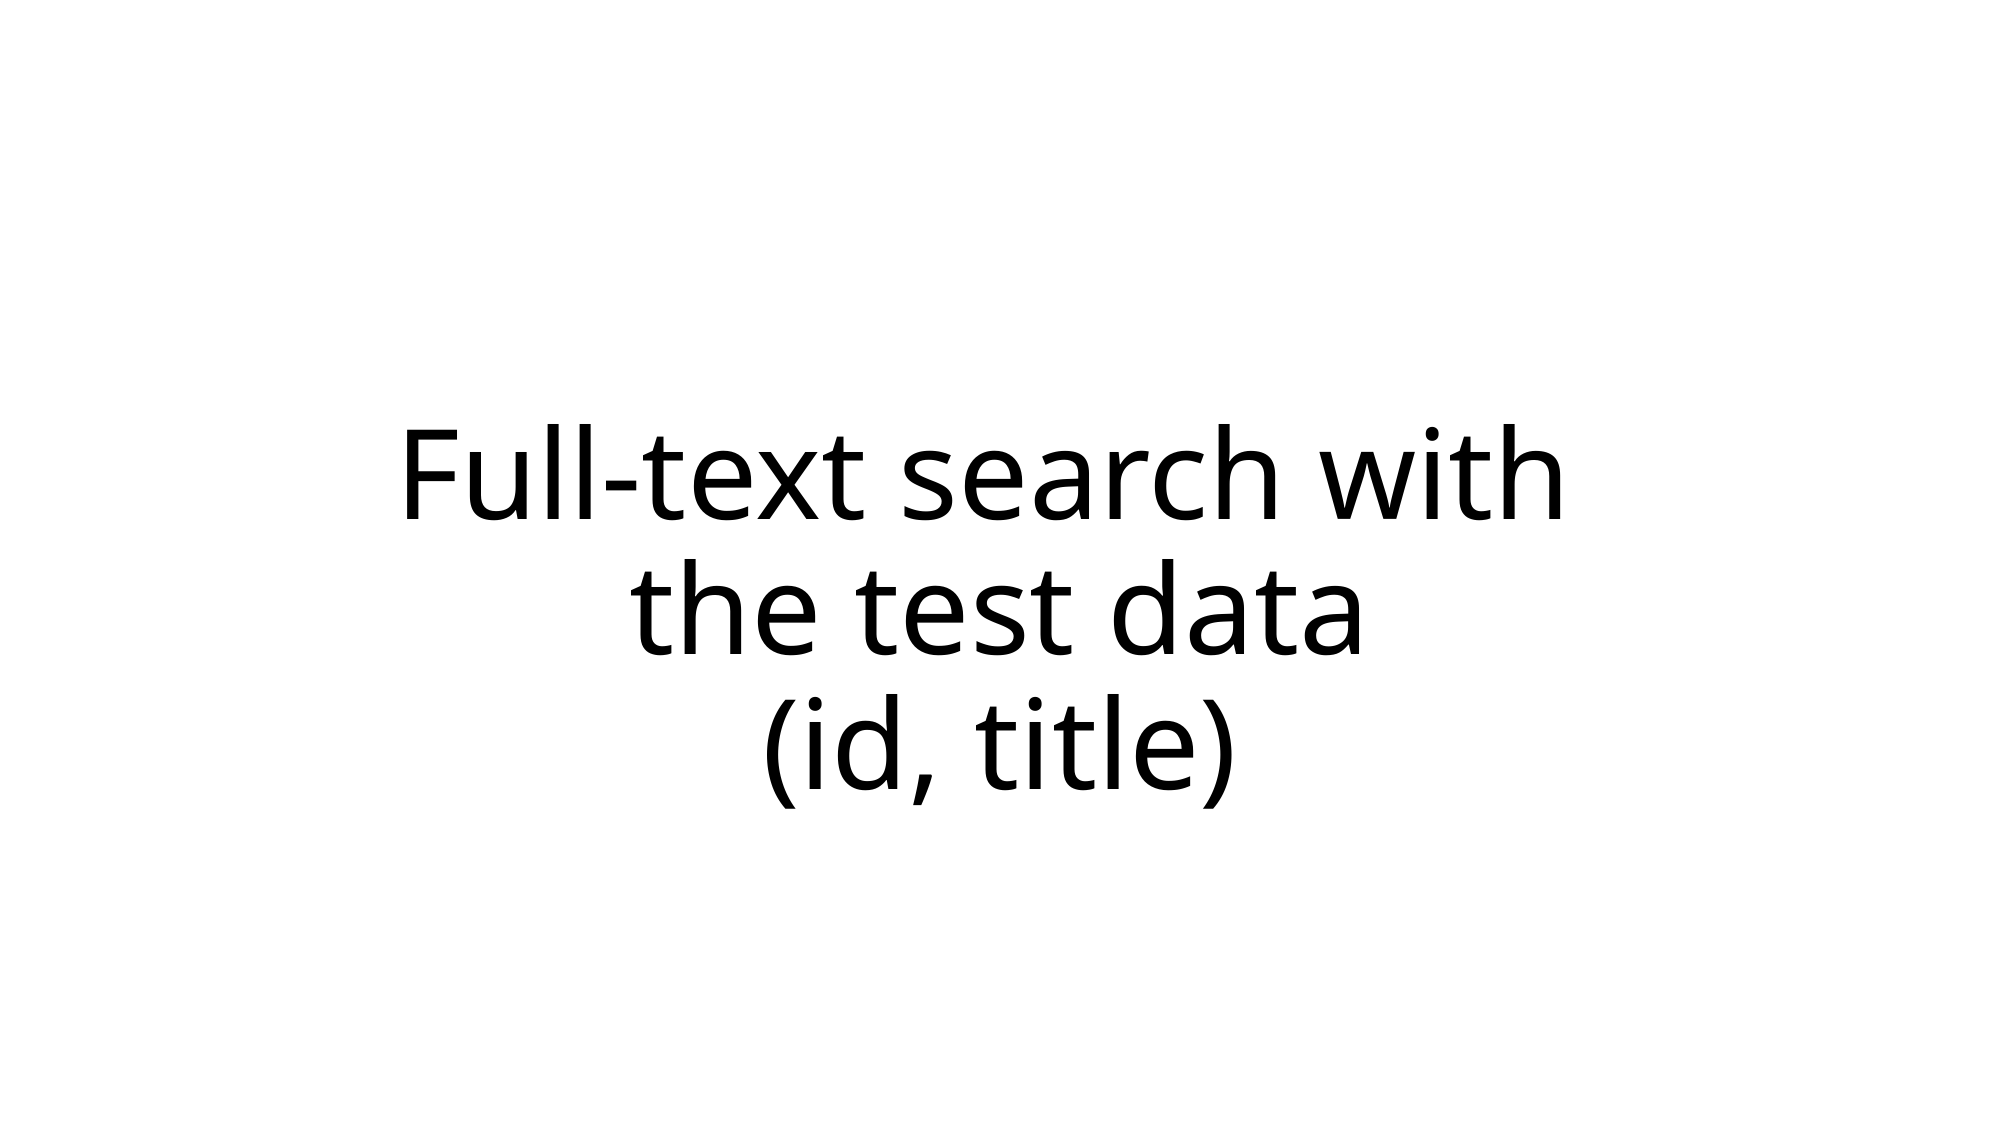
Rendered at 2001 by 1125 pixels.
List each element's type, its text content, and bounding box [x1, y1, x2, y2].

title Full-text search with the test data (id, title) [249, 184, 1750, 825]
